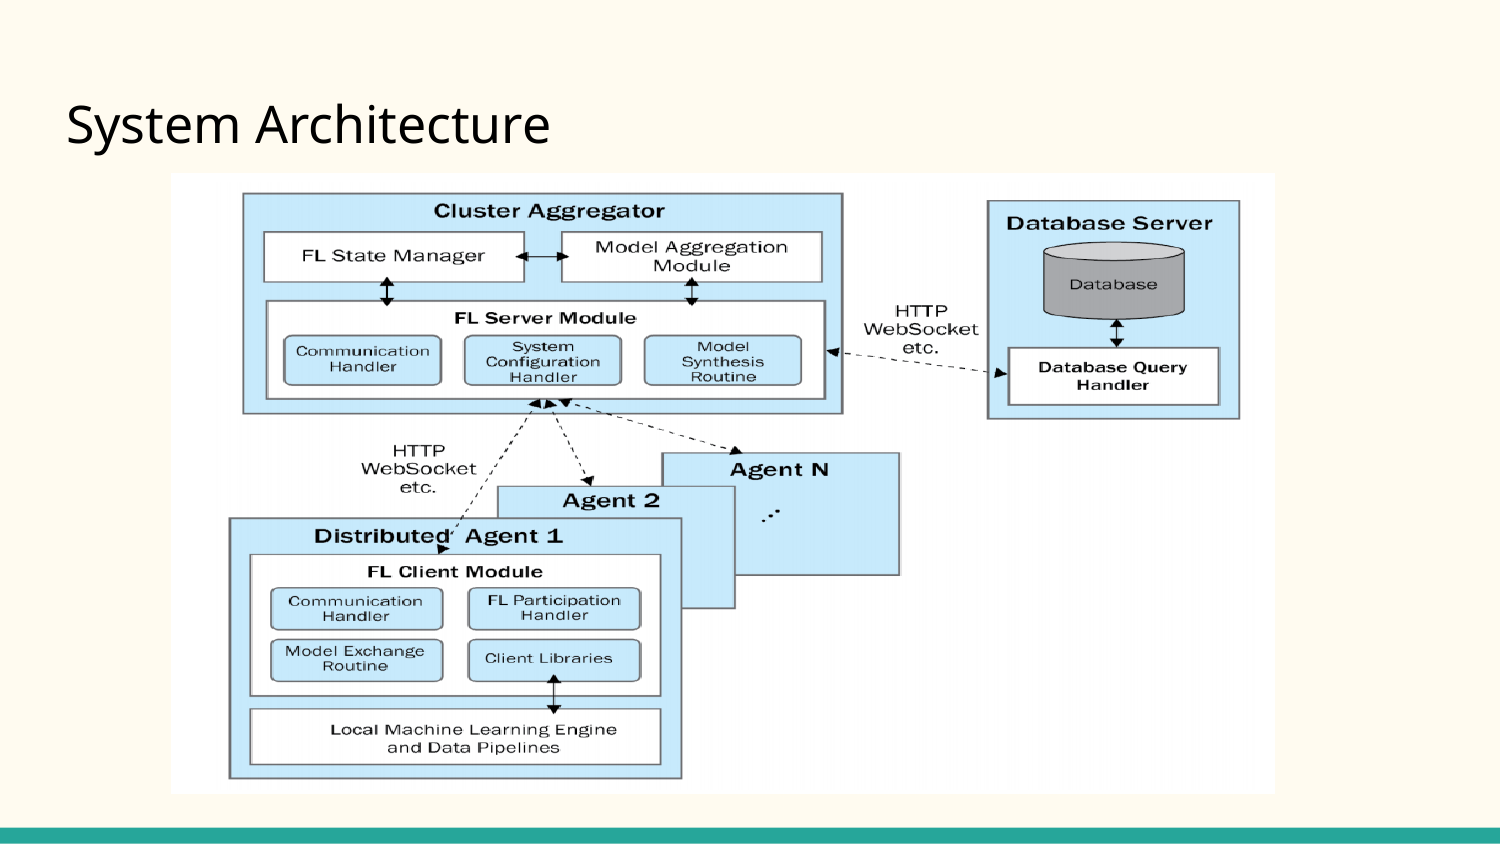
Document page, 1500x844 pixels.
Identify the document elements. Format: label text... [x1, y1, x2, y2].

picture [171, 173, 1275, 794]
title System Architecture [51, 72, 1449, 174]
